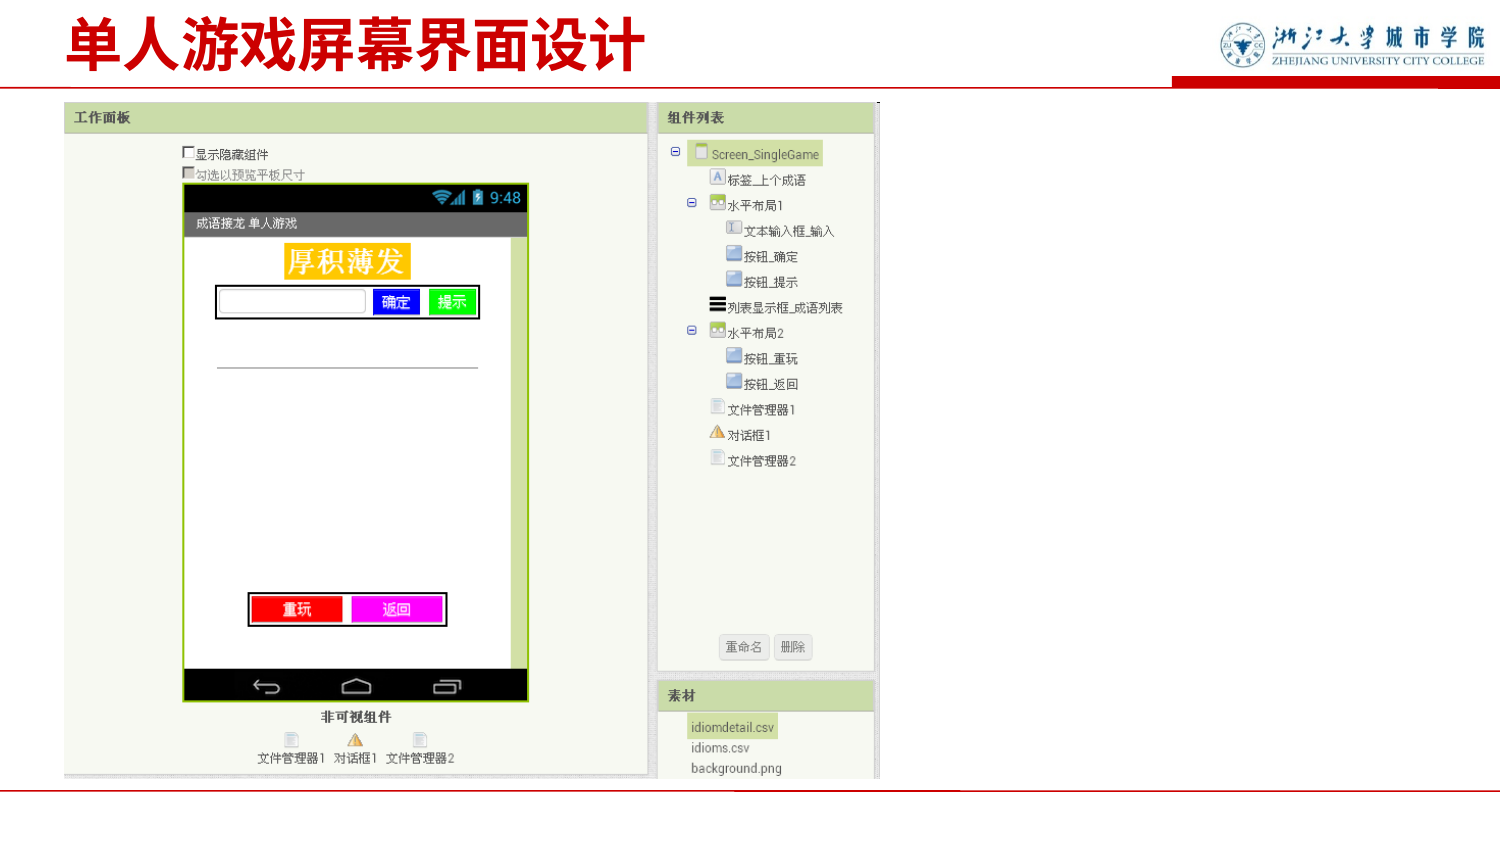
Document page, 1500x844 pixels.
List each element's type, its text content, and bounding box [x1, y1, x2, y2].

picture [1210, 5, 1497, 73]
picture [64, 102, 881, 779]
title 单人游戏屏幕界面设计 [49, 7, 1400, 80]
